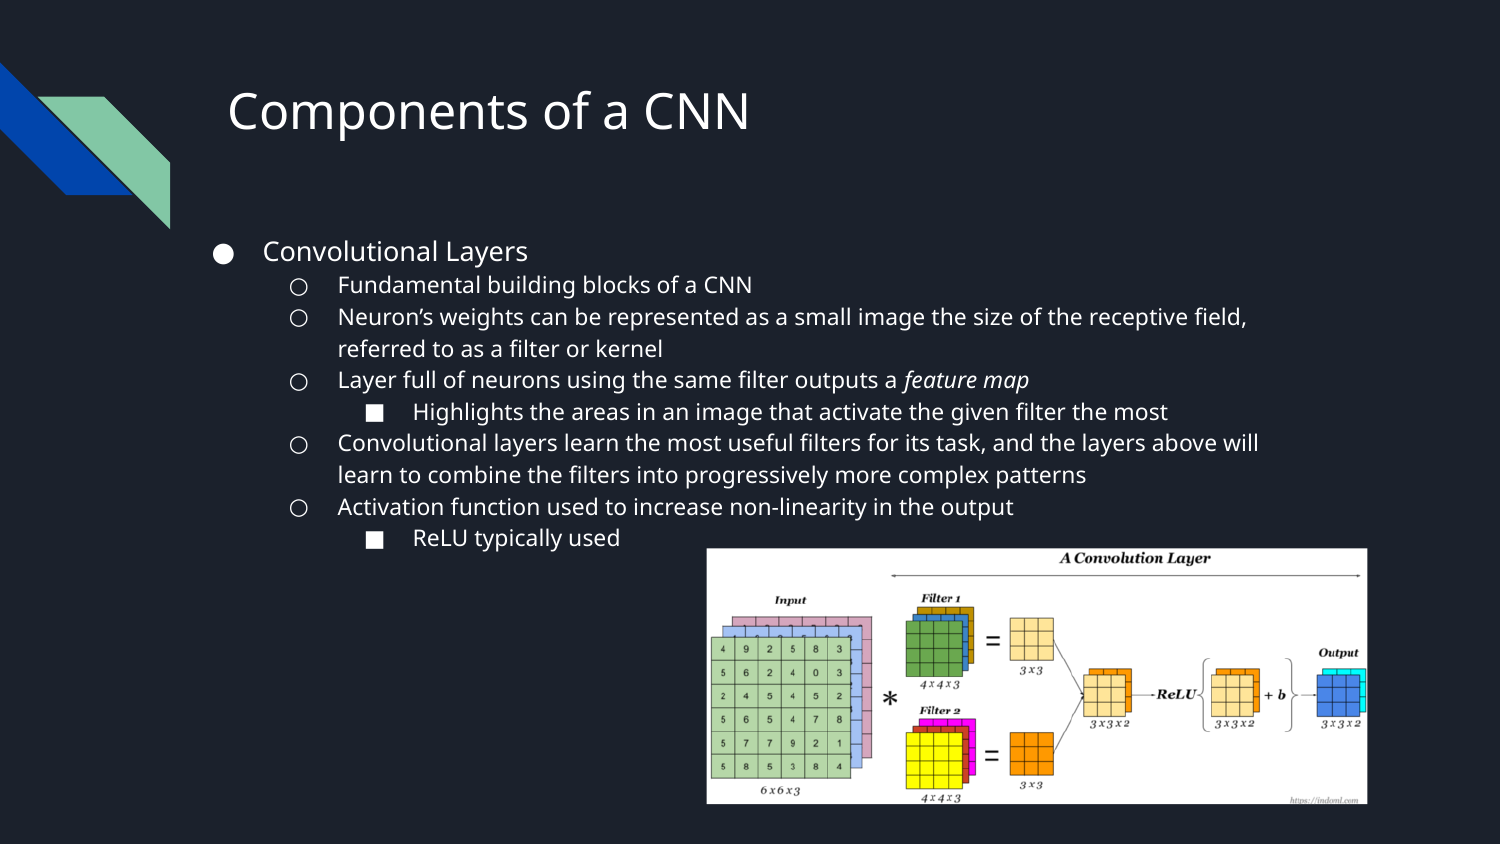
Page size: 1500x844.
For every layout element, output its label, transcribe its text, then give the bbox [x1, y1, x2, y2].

title Components of a CNN [212, 64, 1368, 215]
list Convolutional Layers Fundamental building blocks of a CNN Neuron’s weights can be represented as a small image the size of the receptive field, referred to as a filter or kernel Layer full of neurons using the same filter outputs a feature map Highlights the areas in an image that activate the given filter the most Convolutional layers learn the most useful filters for its task, and the layers above will learn to combine the filters into progressively more complex patterns Activation function used to increase non-linearity in the output ReLU typically used [172, 214, 1328, 693]
picture [706, 548, 1368, 805]
